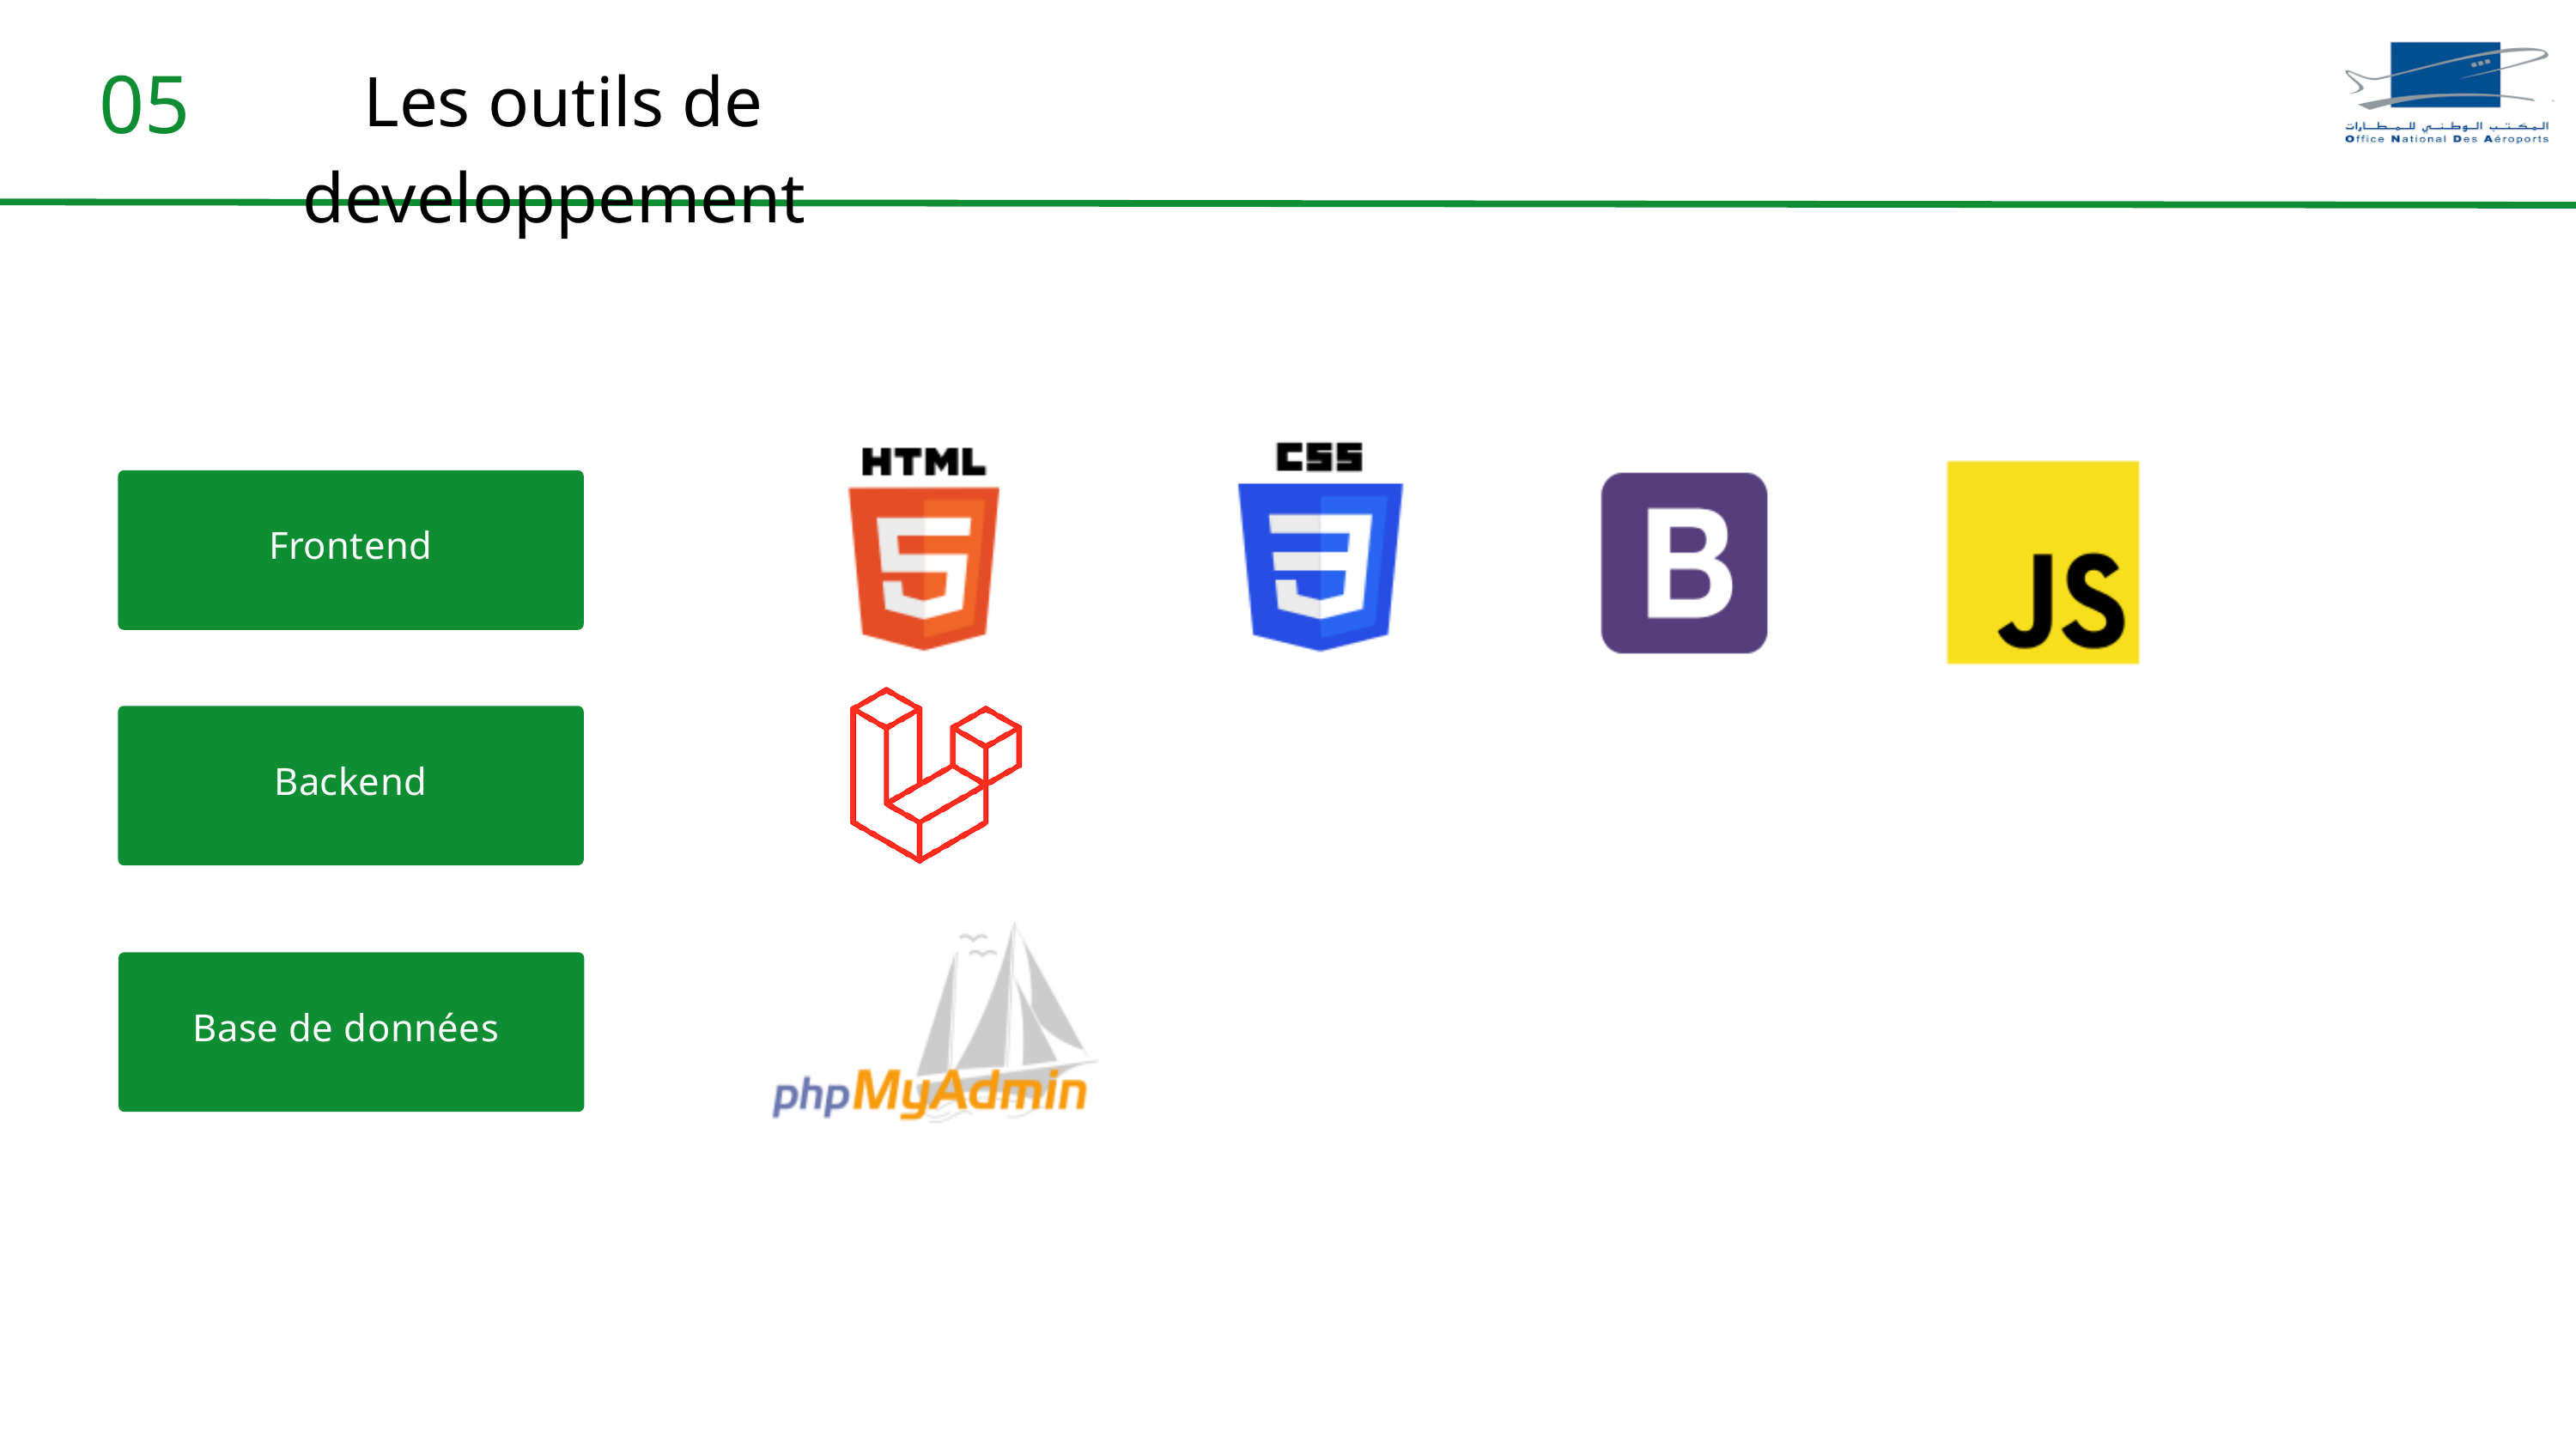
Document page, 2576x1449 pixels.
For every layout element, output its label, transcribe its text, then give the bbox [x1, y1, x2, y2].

picture [783, 423, 1063, 676]
text_box 05 [76, 38, 214, 150]
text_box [118, 706, 584, 866]
picture [769, 888, 1103, 1156]
text_box Les outils de developpement [214, 45, 913, 236]
picture [850, 687, 1024, 866]
picture [1888, 445, 2201, 682]
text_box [118, 470, 584, 630]
picture [1545, 451, 1833, 676]
picture [1191, 436, 1453, 676]
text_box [118, 933, 585, 1113]
picture [2318, 0, 2576, 196]
